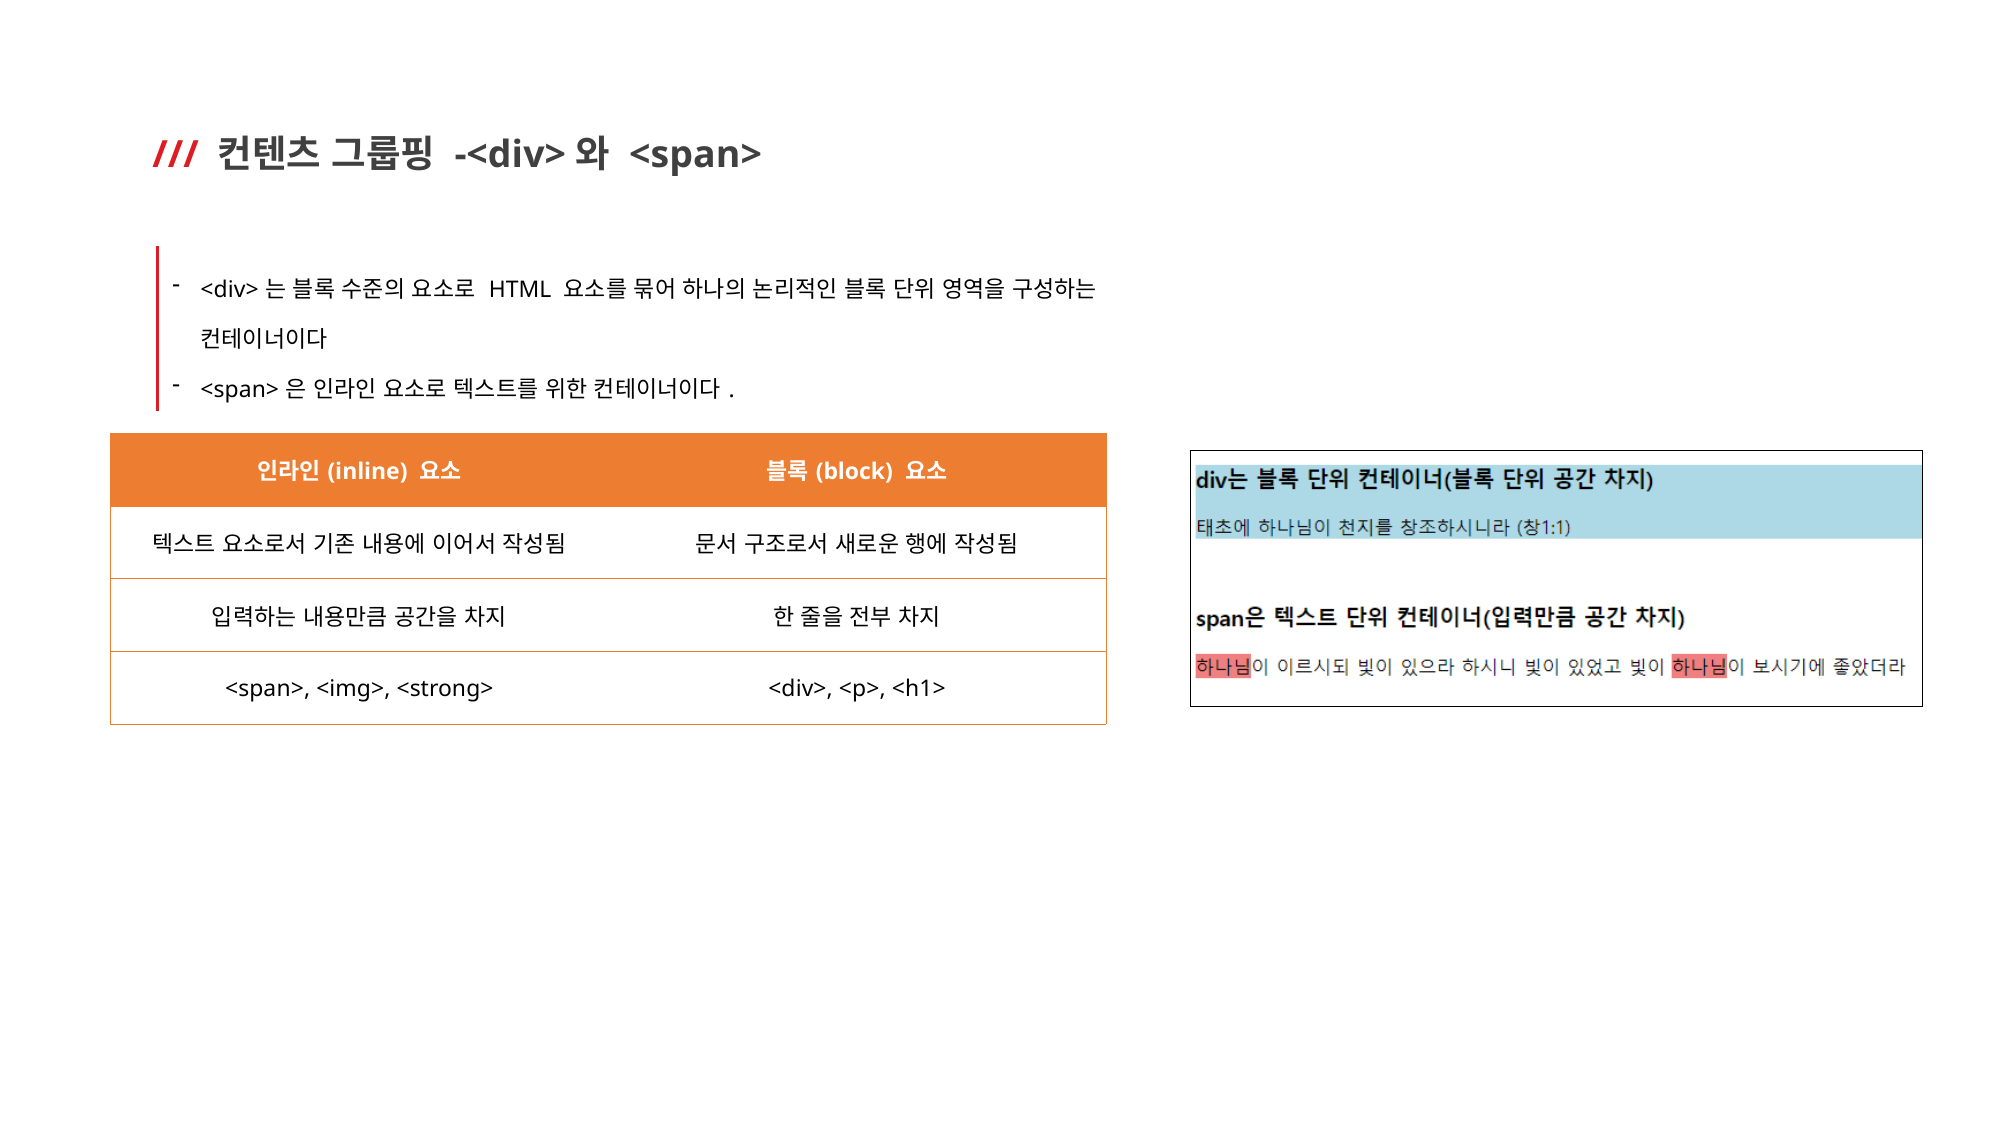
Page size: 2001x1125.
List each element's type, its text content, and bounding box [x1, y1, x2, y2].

picture [1190, 450, 1923, 707]
table_header 블록(block) 요소 [608, 434, 1106, 506]
title /// 컨텐츠 그룹핑 -<div>와 <span> [137, 119, 1863, 193]
table_header 인라인(inline) 요소 [111, 434, 608, 506]
table_cell <div>, <p>, <h1> [608, 652, 1106, 724]
table_cell 입력하는 내용만큼 공간을 차지 [111, 579, 608, 651]
table_cell 텍스트 요소로서 기존 내용에 이어서 작성됨 [111, 507, 608, 578]
table_cell 문서 구조로서 새로운 행에 작성됨 [608, 507, 1106, 578]
table_cell 한 줄을 전부 차지 [608, 579, 1106, 651]
table_header <div>는 블록 수준의 요소로 HTML 요소를 묶어 하나의 논리적인 블록 단위 영역을 구성하는 컨테이너이다 <span>은 인라인 요소로 텍스트를 위한 컨테이너이다. [159, 246, 1210, 411]
table_cell <span>, <img>, <strong> [111, 652, 608, 724]
